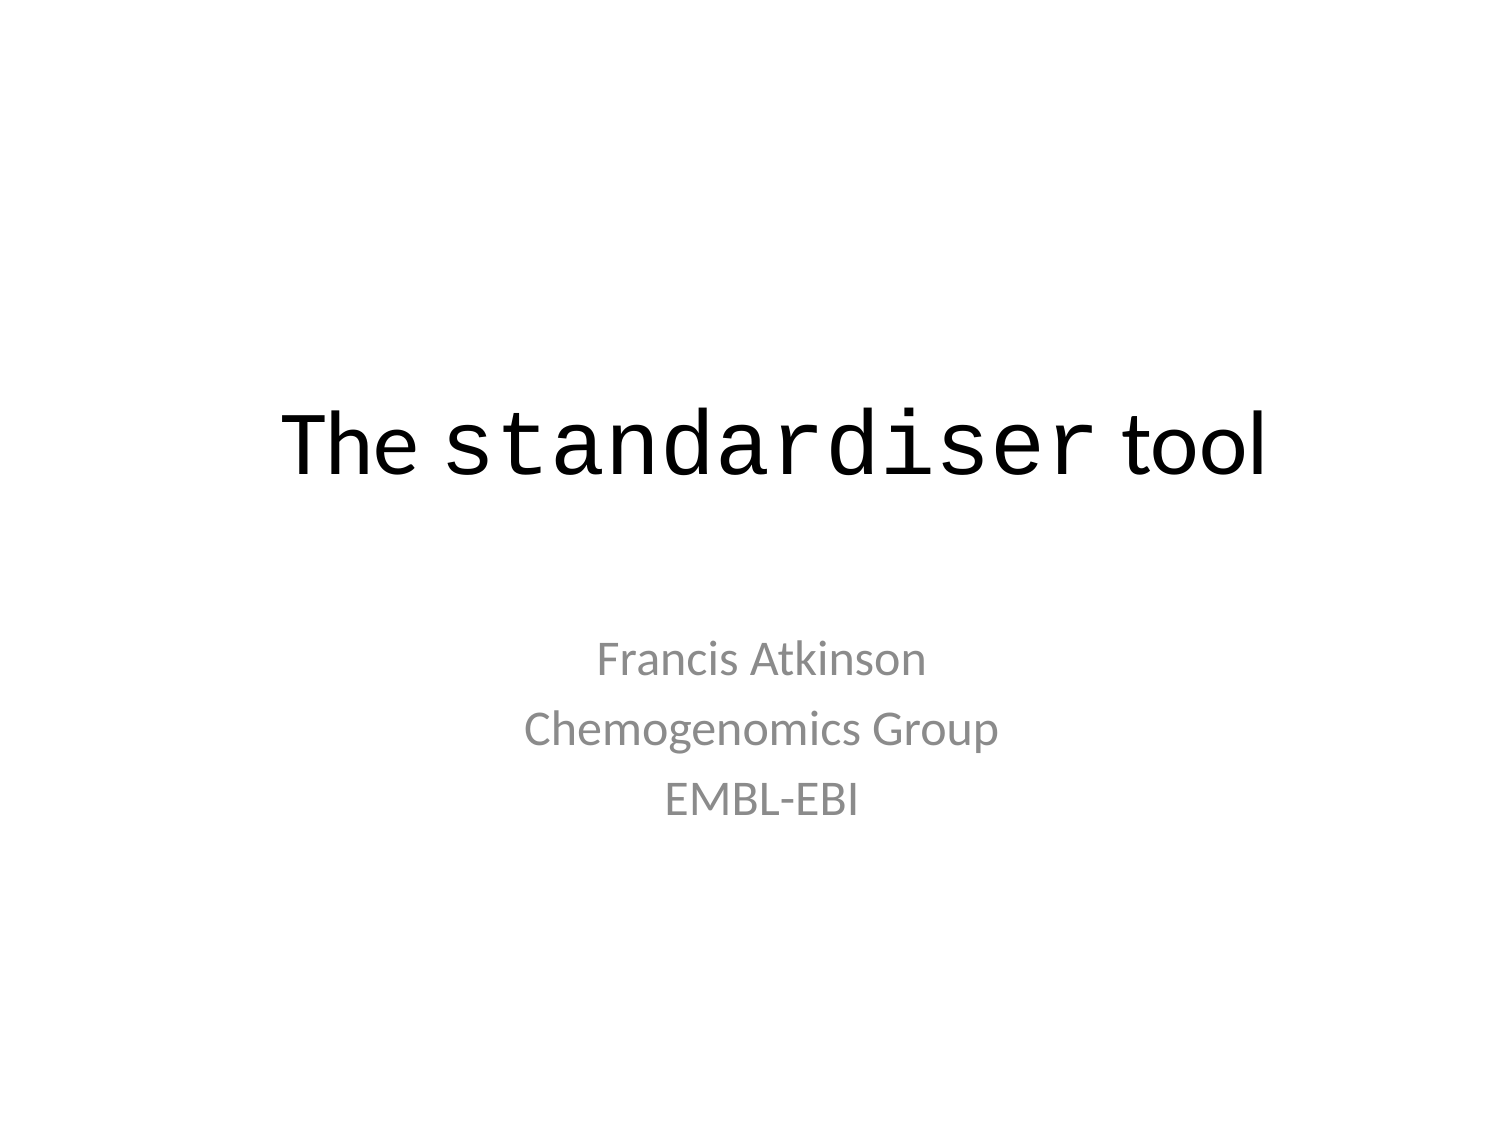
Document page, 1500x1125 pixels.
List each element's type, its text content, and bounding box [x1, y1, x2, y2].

text_box The standardiser tool [82, 272, 1467, 603]
subtitle Francis Atkinson Chemogenomics Group EMBL-EBI [236, 617, 1287, 906]
